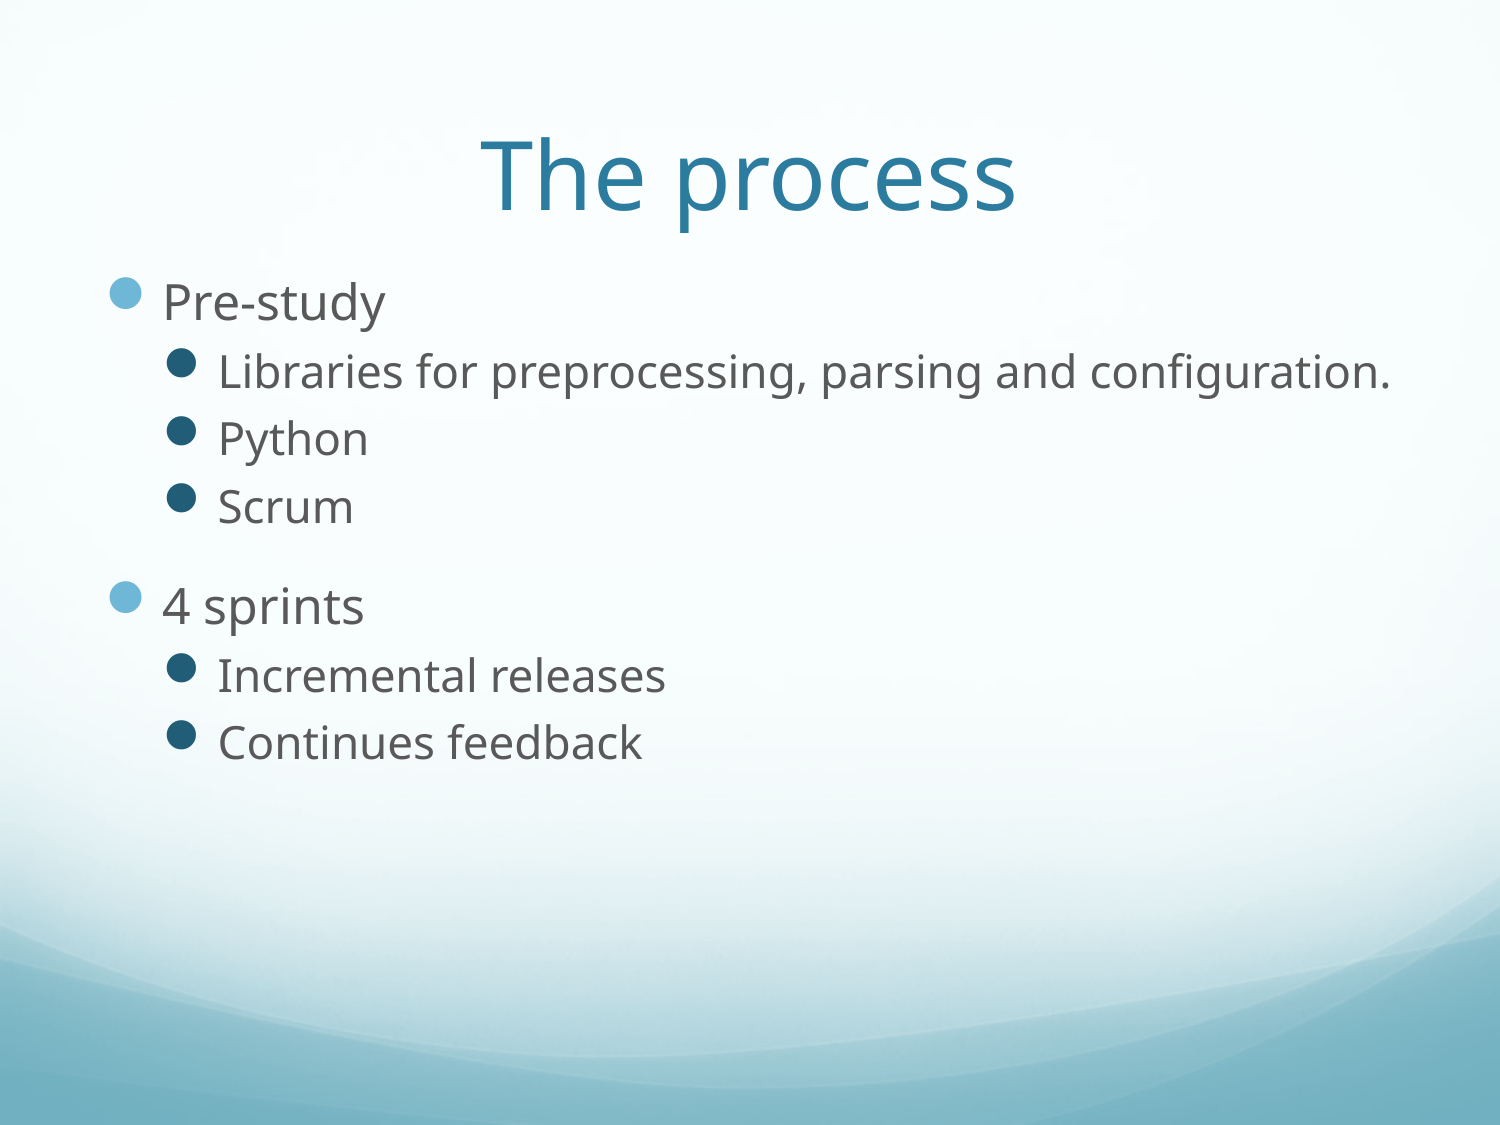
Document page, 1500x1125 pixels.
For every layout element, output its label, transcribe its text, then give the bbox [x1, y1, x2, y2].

title The process [90, 17, 1410, 237]
list Pre-study Libraries for preprocessing, parsing and configuration. Python Scrum 4 sprints Incremental releases Continues feedback [90, 262, 1410, 975]
